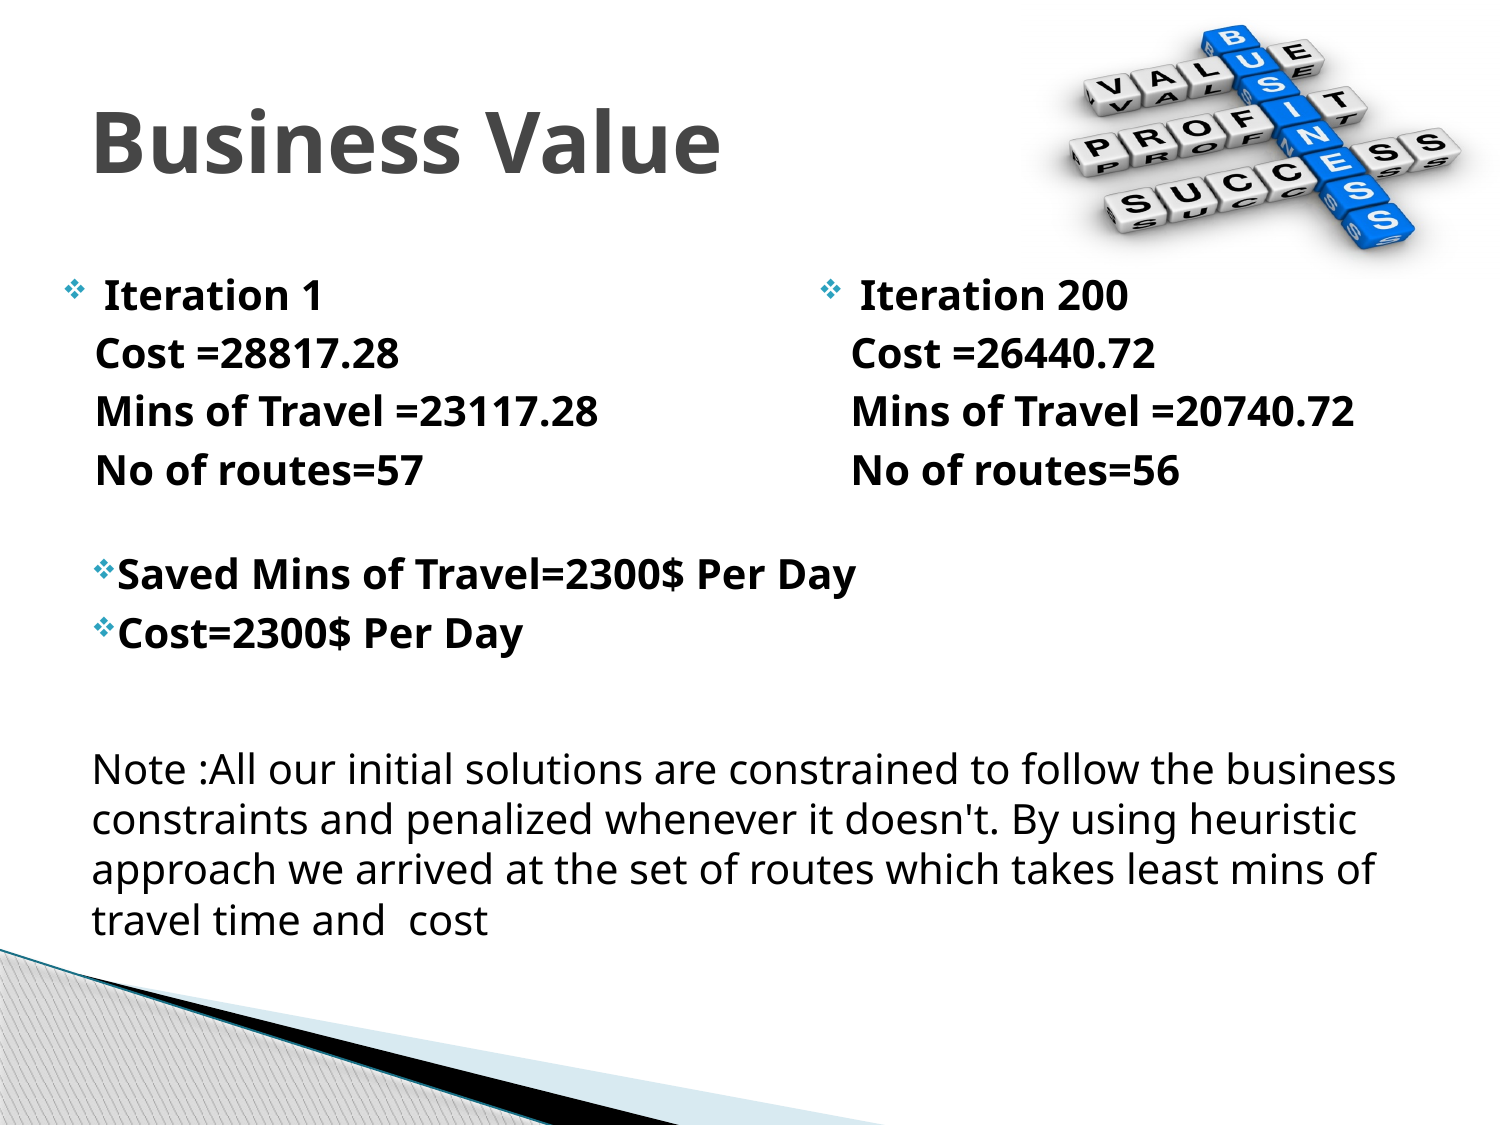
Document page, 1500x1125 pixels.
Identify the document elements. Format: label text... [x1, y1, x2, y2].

text_box Iteration 1 Cost =28817.28 Mins of Travel =23117.28 No of routes=57 [29, 261, 692, 501]
list Saved Mins of Travel=2300$ Per Day Cost=2300$ Per Day Note :All our initial solutions are constrained to follow the business constraints and penalized whenever it doesn't. By using heuristic approach we arrived at the set of routes which takes least mins of travel time and cost [76, 540, 1427, 1125]
picture [1021, 0, 1500, 280]
title Business Value [75, 45, 1015, 233]
text_box Iteration 200 Cost =26440.72 Mins of Travel =20740.72 No of routes=56 [785, 261, 1448, 560]
